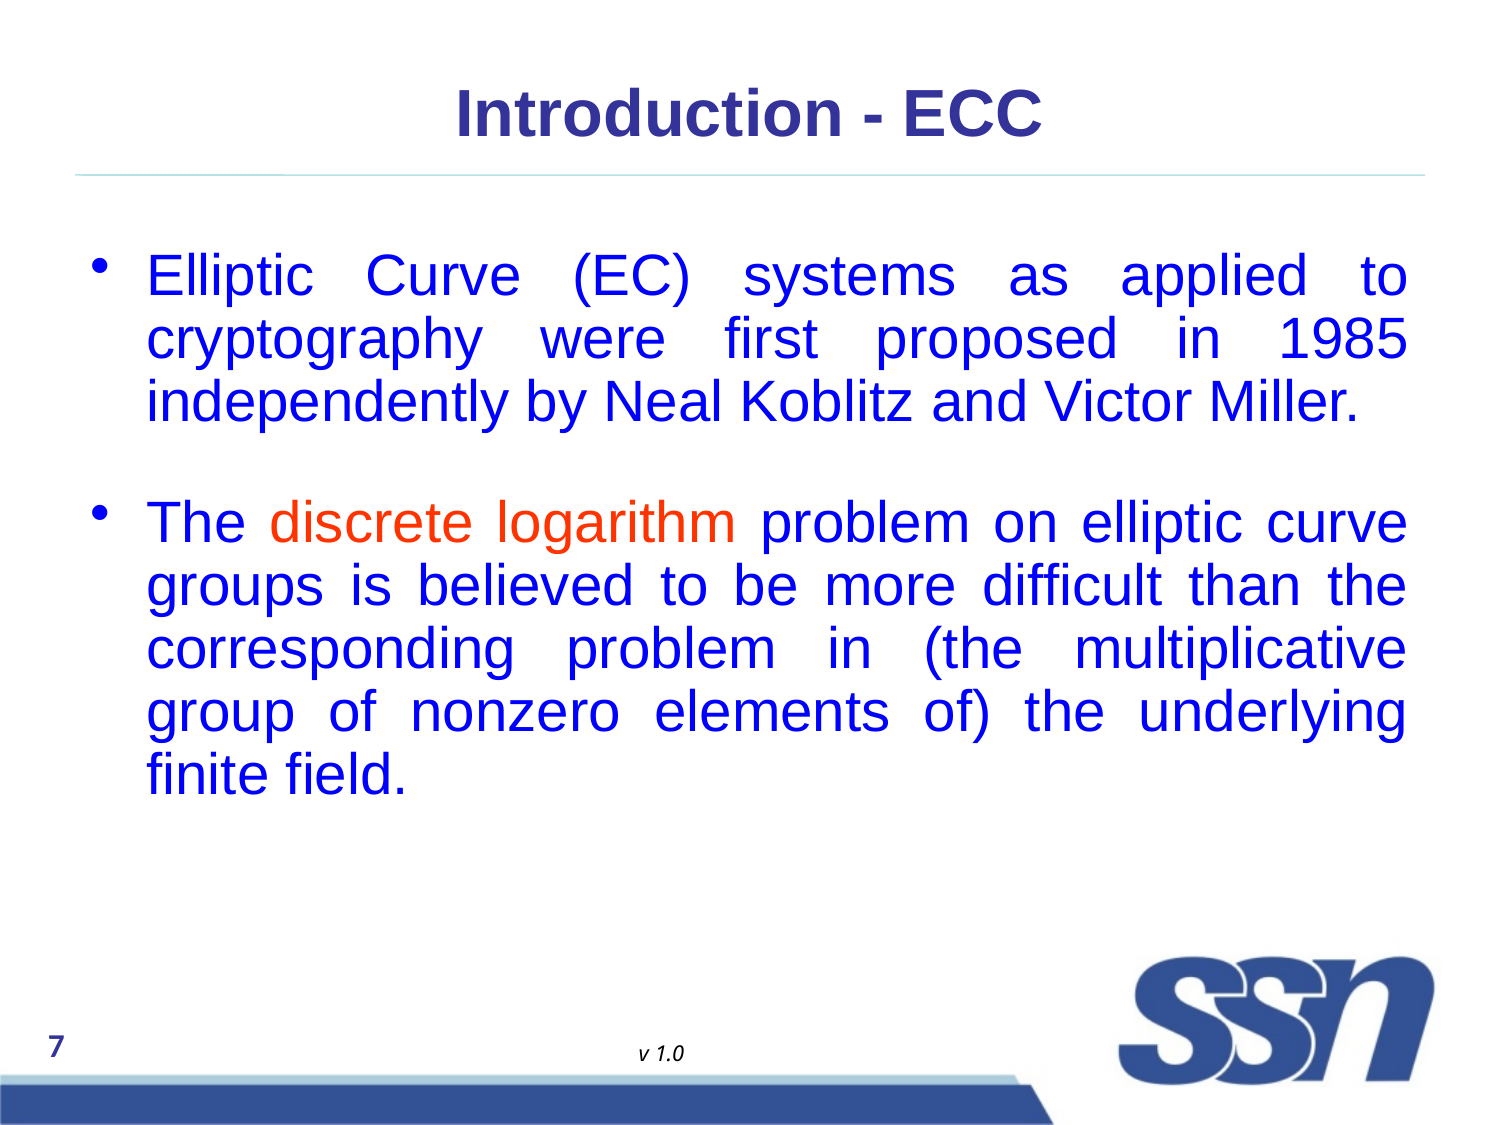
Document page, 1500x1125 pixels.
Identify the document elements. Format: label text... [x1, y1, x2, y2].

picture [0, 913, 1500, 1125]
list Elliptic Curve (EC) systems as applied to cryptography were first proposed in 1985 independently by Neal Koblitz and Victor Miller. The discrete logarithm problem on elliptic curve groups is believed to be more difficult than the corresponding problem in (the multiplicative group of nonzero elements of) the underlying finite field. [75, 237, 1425, 1005]
title Introduction - ECC [75, 45, 1425, 175]
